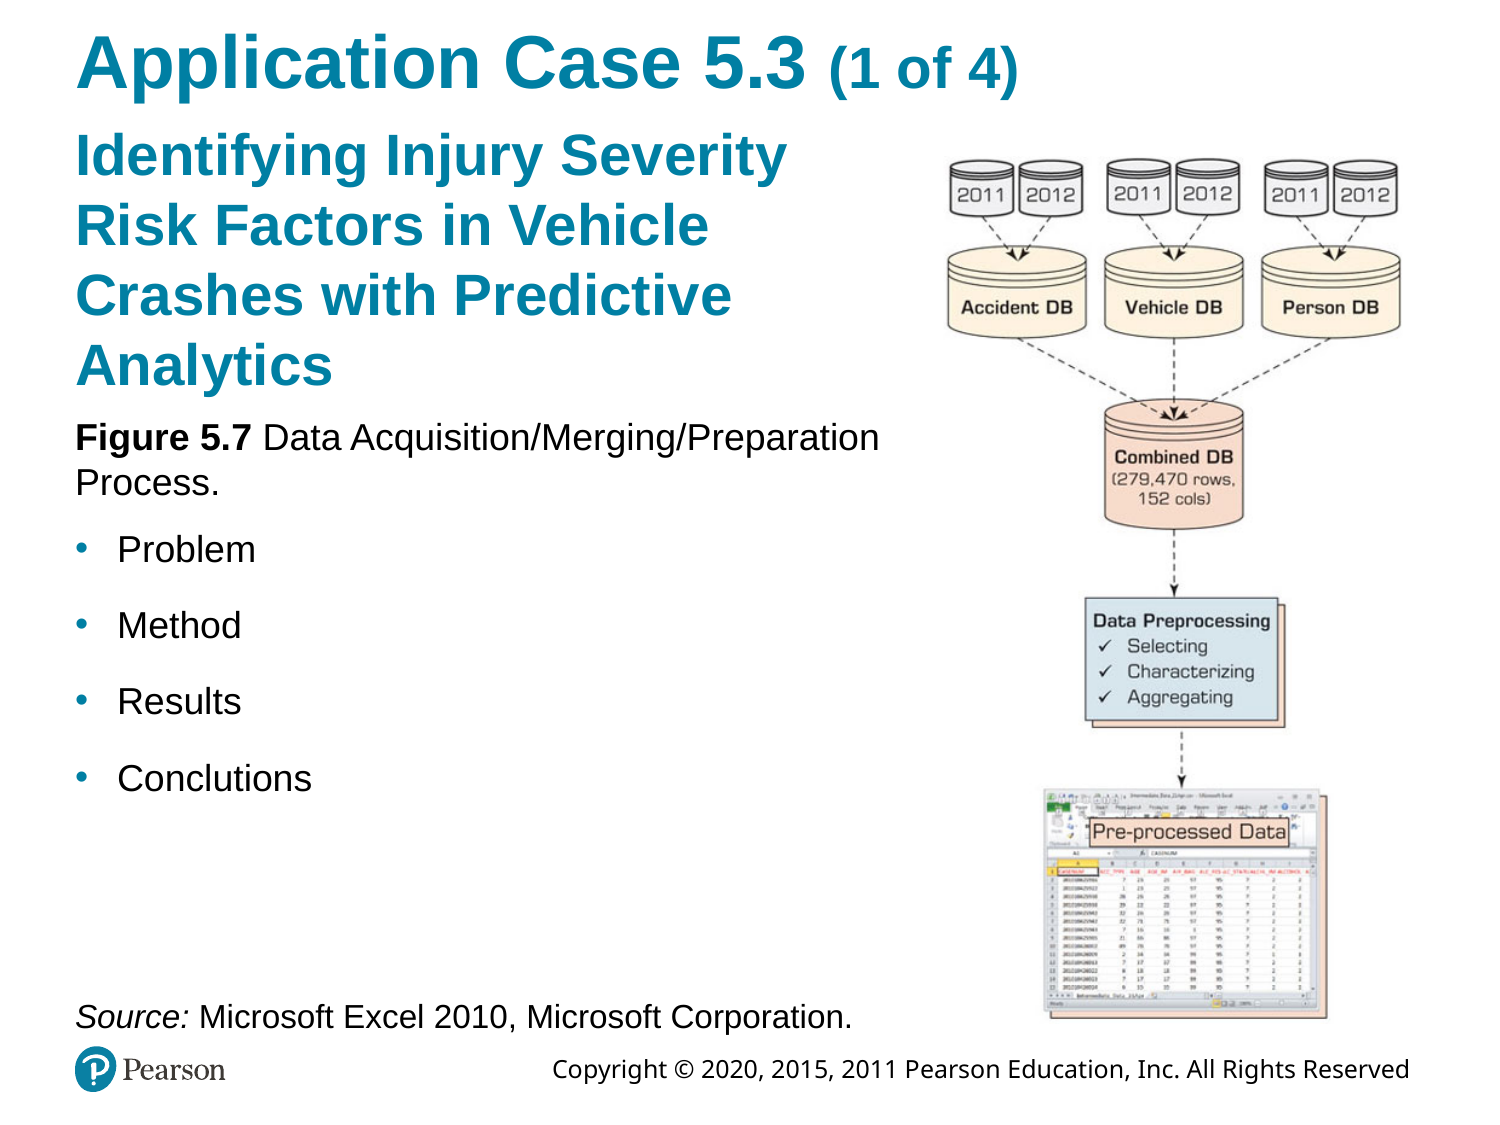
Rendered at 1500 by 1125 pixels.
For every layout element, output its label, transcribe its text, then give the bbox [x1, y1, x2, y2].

list Problem Method Results Conclutions [75, 525, 750, 995]
list Source: Microsoft Excel 2010, Microsoft Corporation. [75, 995, 1413, 1125]
list Figure 5.7 Data Acquisition/Merging/Preparation Process. [75, 412, 913, 995]
title Application Case 5.3 (1 of 4) [75, 0, 1238, 104]
list Identifying Injury Severity Risk Factors in Vehicle Crashes with Predictive Analytics [75, 117, 813, 412]
picture [943, 156, 1403, 1024]
